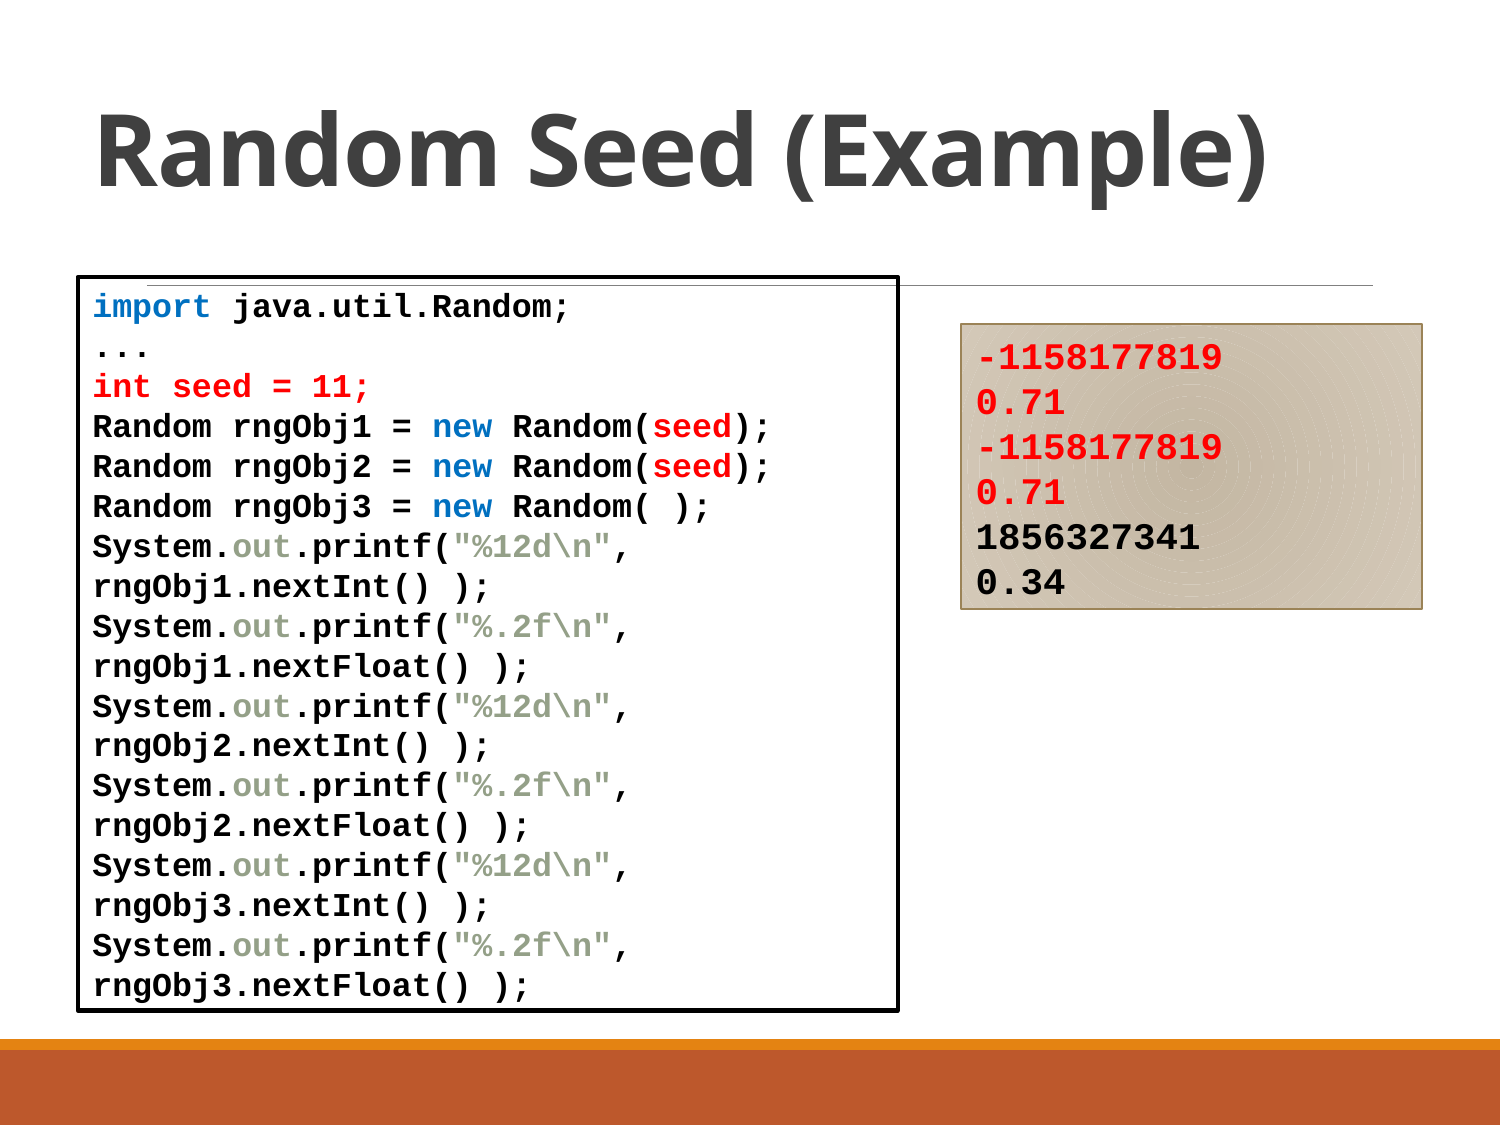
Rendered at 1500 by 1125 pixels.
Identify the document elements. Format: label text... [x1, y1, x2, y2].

text_box import java.util.Random; ... int seed = 11; Random rngObj1 = new Random(seed); Random rngObj2 = new Random(seed); Random rngObj3 = new Random( ); System.out.printf("%12d\n", rngObj1.nextInt() ); System.out.printf("%.2f\n", rngObj1.nextFloat() ); System.out.printf("%12d\n", rngObj2.nextInt() ); System.out.printf("%.2f\n", rngObj2.nextFloat() ); System.out.printf("%12d\n", rngObj3.nextInt() ); System.out.printf("%.2f\n", rngObj3.nextFloat() ); [77, 277, 898, 1011]
title Random Seed (Example) [77, 0, 1316, 215]
text_box -1158177819 0.71 -1158177819 0.71 1856327341 0.34 [960, 323, 1423, 610]
